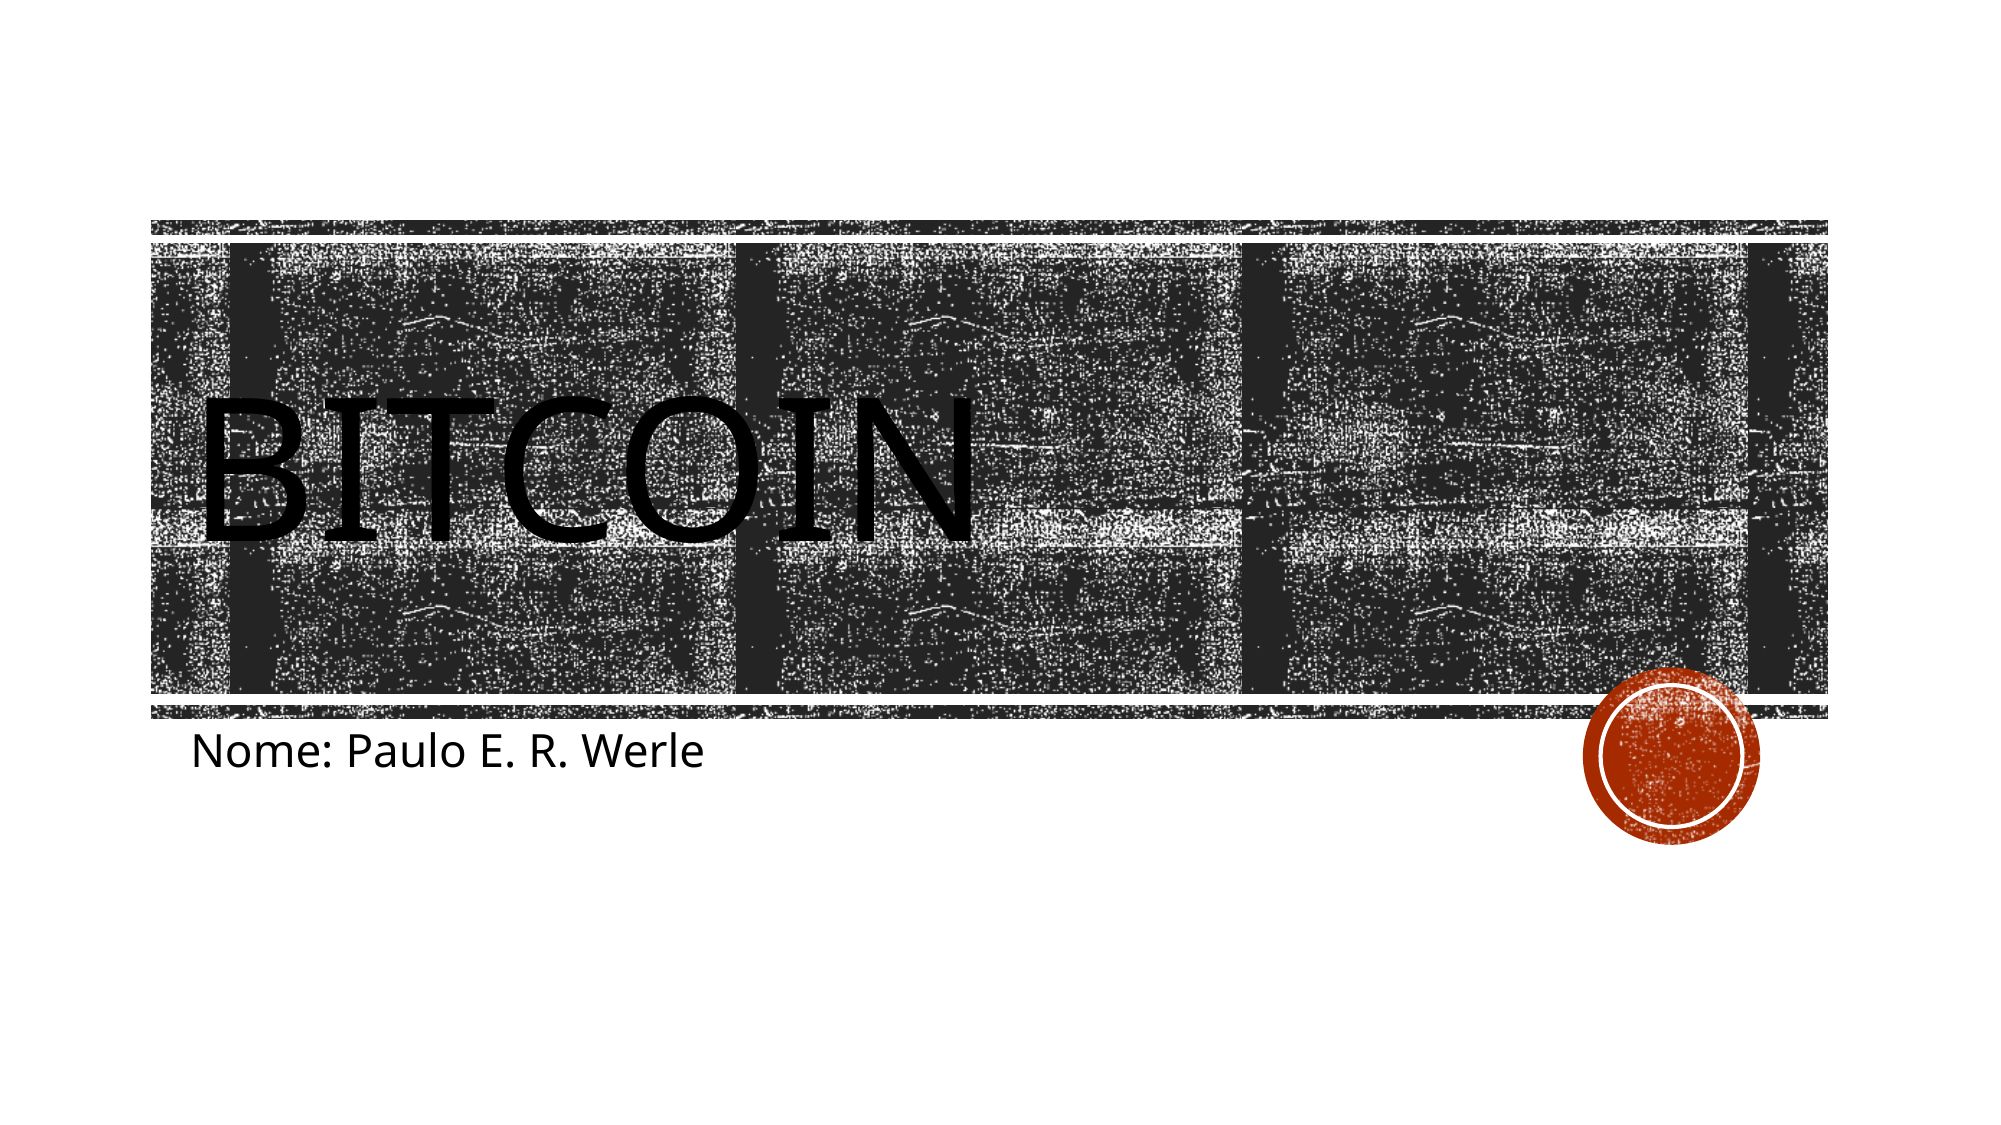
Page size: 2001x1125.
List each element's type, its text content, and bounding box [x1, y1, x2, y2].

title Bitcoin [172, 234, 1808, 733]
subtitle Nome: Paulo E. R. Werle [175, 720, 1470, 896]
